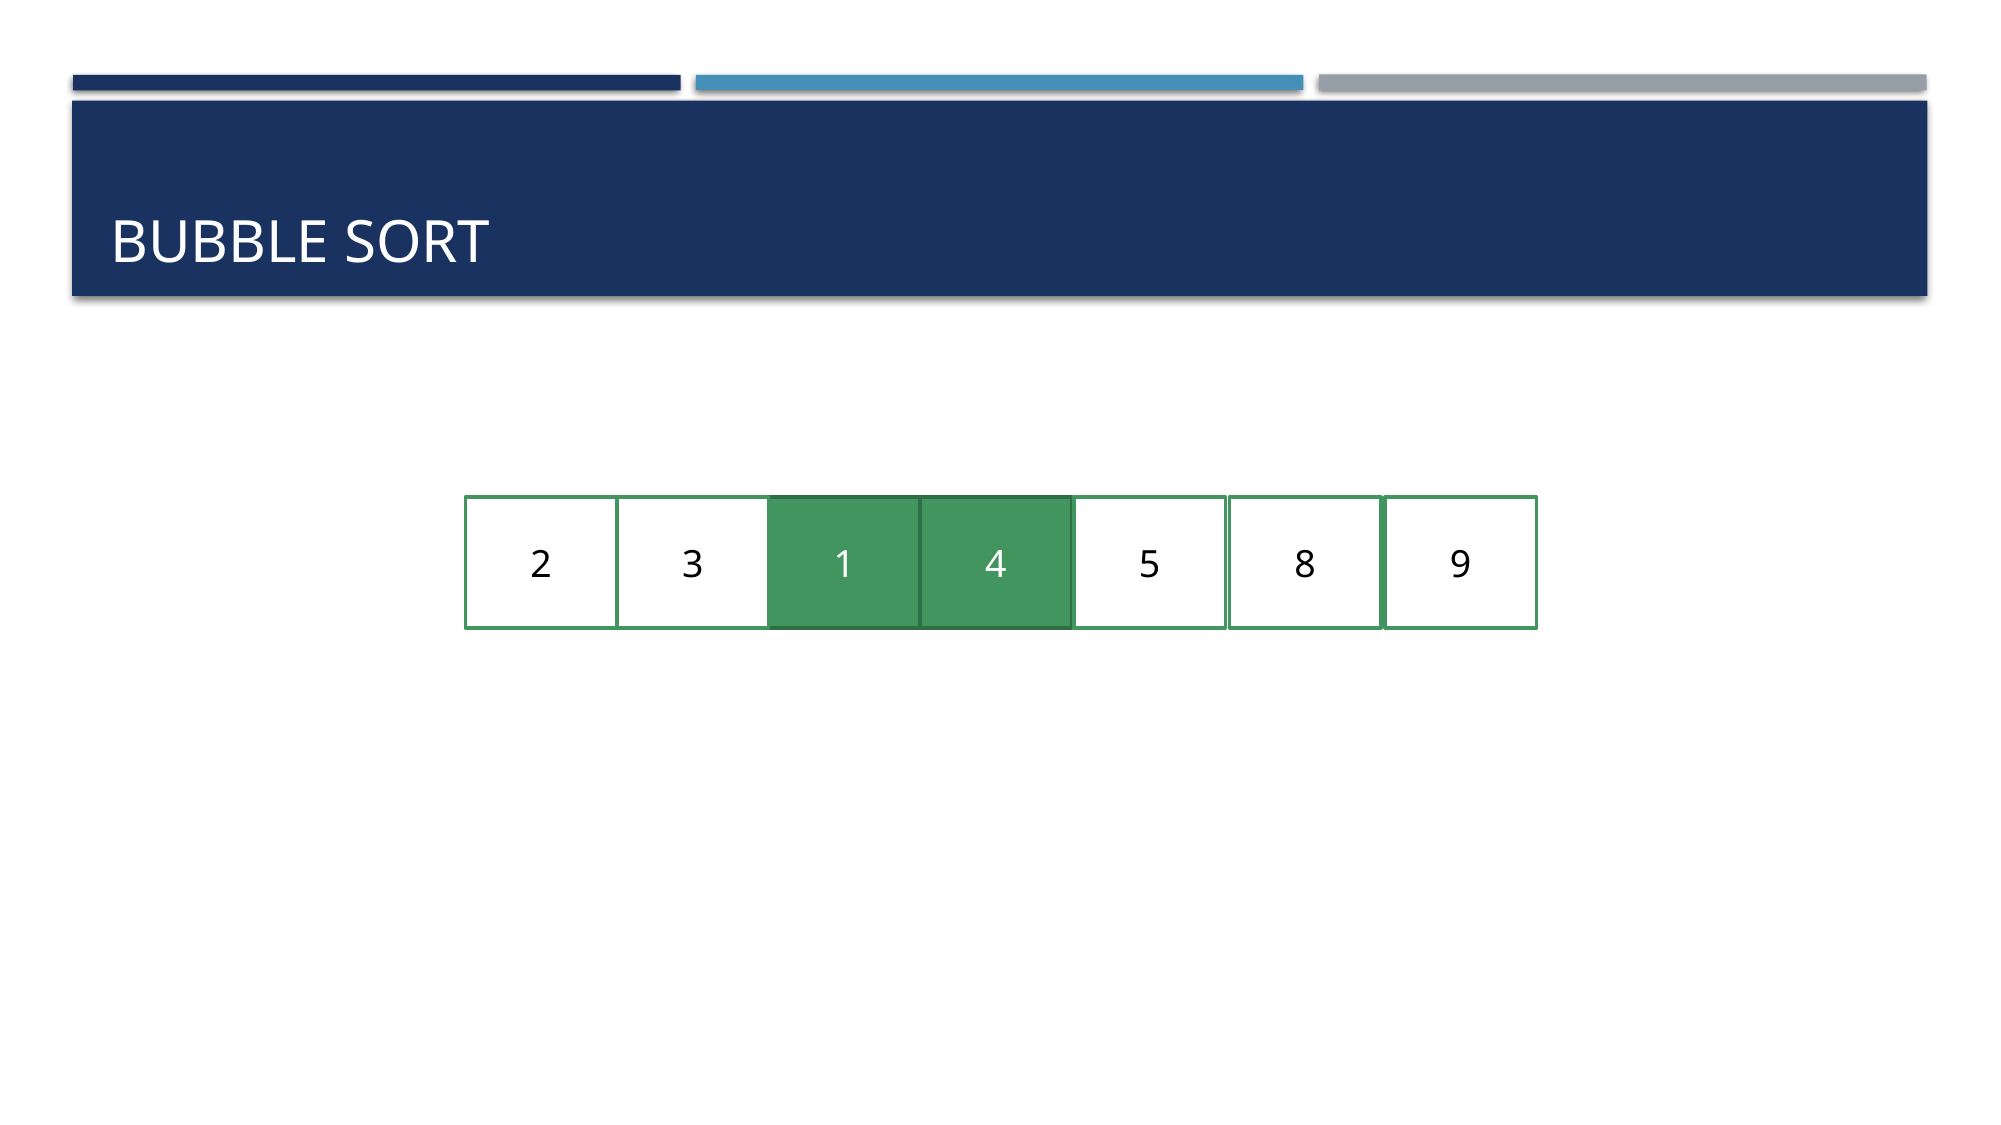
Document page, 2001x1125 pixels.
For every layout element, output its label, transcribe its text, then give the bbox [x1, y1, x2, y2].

text_box 5 [1072, 495, 1227, 630]
text_box 4 [918, 495, 1072, 630]
text_box 1 [770, 495, 918, 630]
title Bubble Sort [95, 115, 1905, 282]
text_box 3 [615, 495, 770, 630]
text_box 2 [464, 495, 615, 630]
text_box 9 [1383, 495, 1538, 630]
text_box 8 [1228, 495, 1383, 630]
